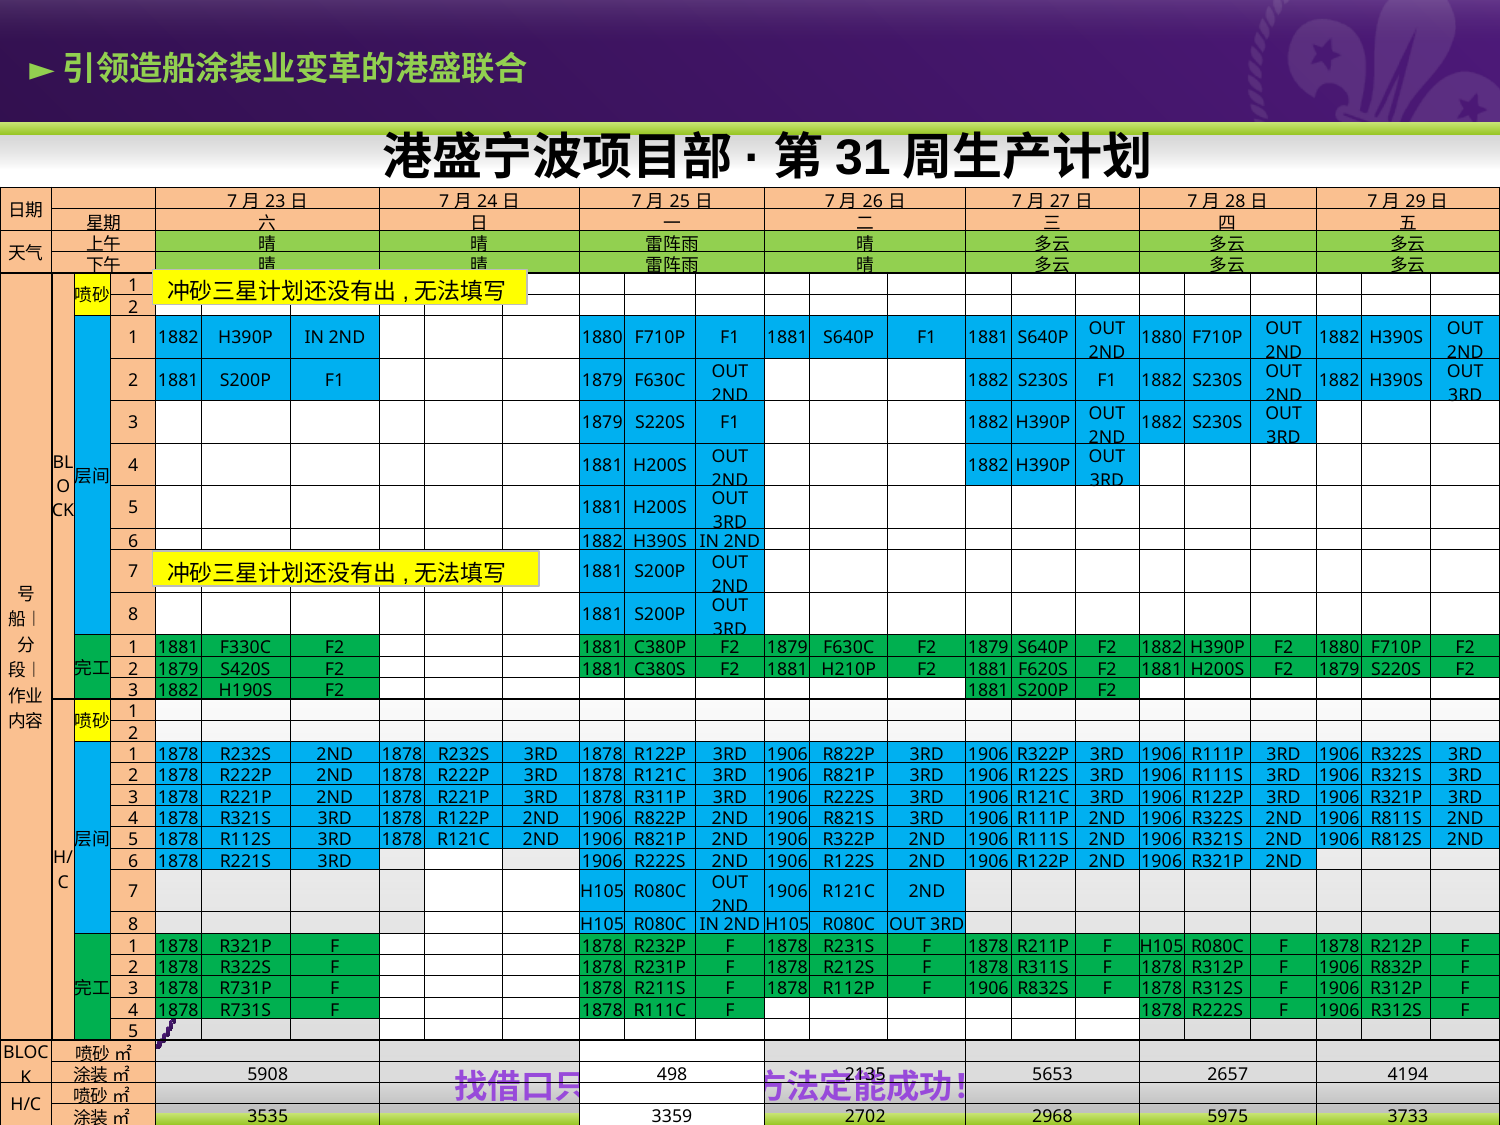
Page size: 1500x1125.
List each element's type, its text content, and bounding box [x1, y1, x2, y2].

table_cell [1362, 700, 1430, 720]
table_cell F [291, 934, 379, 954]
table_cell F [888, 955, 965, 975]
table_cell F630C [625, 359, 695, 400]
table_cell [1076, 721, 1139, 741]
table_cell [810, 721, 887, 741]
table_cell [380, 593, 424, 634]
table_cell [425, 849, 502, 869]
table_cell 4 [111, 998, 155, 1018]
table_cell [1185, 912, 1250, 933]
table_cell 1881 [1140, 657, 1184, 677]
table_cell 1878 [380, 763, 424, 784]
table_cell [503, 316, 579, 358]
table_cell 三 [966, 209, 1139, 230]
table_cell 1906 [1140, 806, 1184, 826]
table_cell R821S [810, 806, 887, 826]
table_header 7月28日 [1140, 188, 1316, 208]
table_cell [1140, 870, 1184, 911]
table_cell [1362, 486, 1430, 528]
table_cell F2 [1076, 678, 1139, 698]
table_cell IN 2ND [696, 912, 764, 933]
table_cell F [696, 955, 764, 975]
table_cell 1878 [580, 934, 624, 954]
table_cell [1076, 295, 1139, 315]
table_cell 1878 [1140, 998, 1184, 1018]
table_cell [1076, 912, 1139, 933]
table_cell H/C [53, 700, 74, 1039]
table_cell R231P [625, 955, 695, 975]
table_header 7月29日 [1317, 188, 1499, 208]
table_cell [156, 486, 201, 528]
table_cell 1878 [580, 955, 624, 975]
table_cell F2 [696, 657, 764, 677]
table_cell F2 [1431, 635, 1499, 656]
table_cell R232P [625, 934, 695, 954]
table_cell 2 [111, 359, 155, 400]
table_cell [1076, 700, 1139, 720]
table_cell OUT 3RD [1251, 401, 1316, 443]
table_cell 完工 [75, 934, 110, 1039]
table_cell [1251, 274, 1316, 294]
table_cell 1906 [1140, 742, 1184, 762]
table_cell 1878 [156, 806, 201, 826]
table_cell OUT 3RD [1431, 359, 1499, 400]
table_cell [765, 593, 809, 634]
table_cell [156, 912, 201, 933]
table_cell [291, 529, 379, 549]
table_cell [156, 870, 201, 911]
table_cell [503, 359, 579, 400]
table_cell F [888, 934, 965, 954]
table_cell [425, 586, 502, 592]
table_cell [425, 912, 502, 933]
table_cell [1431, 401, 1499, 443]
table_cell 喷砂 ㎡ [52, 1083, 155, 1103]
table_cell [1076, 486, 1139, 528]
table_cell 1881 [580, 486, 624, 528]
table_cell [966, 721, 1011, 741]
table_cell 1878 [380, 742, 424, 762]
table_cell R111S [1185, 763, 1250, 784]
table_cell [888, 700, 965, 720]
table_cell [202, 486, 290, 528]
table_cell OUT 2ND [696, 444, 764, 485]
table_cell 1879 [156, 657, 201, 677]
table_cell [1140, 274, 1184, 294]
table_cell [1251, 1019, 1316, 1039]
table_cell [1185, 486, 1250, 528]
table_cell [1362, 295, 1430, 315]
table_cell [425, 1019, 502, 1039]
table_cell 2 [111, 657, 155, 677]
table_cell [765, 1083, 965, 1103]
table_cell 1879 [580, 359, 624, 400]
table_cell R221P [425, 785, 502, 805]
table_cell 1881 [765, 316, 809, 358]
table_cell 3RD [888, 806, 965, 826]
table_cell [1317, 1041, 1499, 1061]
table_cell [1317, 1083, 1499, 1103]
table_cell [291, 305, 379, 315]
table_cell 2ND [888, 827, 965, 848]
table_cell [425, 700, 502, 720]
table_cell OUT 3RD [696, 593, 764, 634]
table_cell 3RD [1431, 763, 1499, 784]
table_cell 5 [111, 827, 155, 848]
table_cell 5975 [1140, 1104, 1316, 1125]
table_cell [1251, 444, 1316, 485]
table_cell [291, 593, 379, 634]
table_cell R112S [202, 827, 290, 848]
table_cell [1140, 444, 1184, 485]
table_cell 1878 [380, 785, 424, 805]
table_cell H390S [1362, 316, 1430, 358]
table_cell F2 [1076, 657, 1139, 677]
table_cell H105 [765, 912, 809, 933]
table_cell [1140, 700, 1184, 720]
table_cell [503, 700, 579, 720]
table_cell 3RD [1251, 785, 1316, 805]
table_cell S420S [202, 657, 290, 677]
table_cell [810, 295, 887, 315]
table_cell [503, 1019, 579, 1039]
table_cell [156, 721, 201, 741]
table_cell [888, 486, 965, 528]
table_cell 1906 [765, 870, 809, 911]
table_cell [888, 678, 965, 698]
table_cell 2 [111, 295, 155, 315]
table_cell [380, 635, 424, 656]
table_cell [1185, 444, 1250, 485]
table_cell [380, 586, 424, 592]
table_cell [1362, 912, 1430, 933]
table_cell [503, 657, 579, 677]
table_cell [503, 678, 579, 698]
text_box 冲砂三星计划还没有出,无法填写 [152, 269, 528, 305]
table_cell [966, 700, 1011, 720]
table_cell [1362, 721, 1430, 741]
table_cell [696, 721, 764, 741]
table_cell H390P [1012, 401, 1075, 443]
table_cell 1878 [156, 976, 201, 997]
table_cell [1076, 529, 1139, 549]
table_cell R122S [810, 849, 887, 869]
table_cell [765, 274, 809, 294]
table_cell F [1076, 934, 1139, 954]
table_cell [1317, 529, 1361, 549]
table_cell 日 [380, 209, 579, 230]
table_cell 7 [111, 550, 155, 592]
table_cell 1881 [765, 657, 809, 677]
table_cell 6 [111, 849, 155, 869]
table_cell R232S [425, 742, 502, 762]
table_cell [625, 700, 695, 720]
table_cell [156, 1083, 379, 1103]
table_cell 2ND [1076, 849, 1139, 869]
table_cell 晴 [156, 252, 379, 269]
table_cell 1878 [156, 785, 201, 805]
table_cell R322S [1362, 742, 1430, 762]
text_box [0, 0, 1500, 169]
table_header 7月24日 [380, 188, 579, 208]
table_cell 1906 [966, 742, 1011, 762]
table_cell R321S [1362, 763, 1430, 784]
table_cell H210P [810, 657, 887, 677]
table_cell [202, 444, 290, 485]
table_cell [425, 486, 502, 528]
table_cell 8 [111, 912, 155, 933]
table_cell 下午 [52, 252, 155, 272]
table_cell 喷砂 [75, 700, 110, 741]
table_cell [1185, 529, 1250, 549]
table_cell 1 [111, 274, 152, 294]
table_cell 3RD [291, 849, 379, 869]
table_cell S230S [1185, 359, 1250, 400]
table_cell 1878 [765, 976, 809, 997]
table_cell 3RD [503, 742, 579, 762]
table_cell [1076, 274, 1139, 294]
table_cell [810, 998, 887, 1018]
table_cell 喷砂 [75, 274, 110, 315]
table_cell [1431, 295, 1499, 315]
table_cell 1906 [966, 806, 1011, 826]
table_cell [503, 529, 579, 549]
table_cell [1185, 721, 1250, 741]
table_cell F2 [888, 657, 965, 677]
table_cell 1878 [765, 955, 809, 975]
table_cell 3RD [1431, 742, 1499, 762]
table_cell [1012, 912, 1075, 933]
table_cell 1906 [1140, 763, 1184, 784]
table_cell [1140, 550, 1184, 592]
table_cell [580, 1083, 764, 1103]
table_cell 完工 [75, 635, 110, 698]
table_cell 3359 [580, 1104, 764, 1125]
table_cell [425, 721, 502, 741]
table_cell 1906 [1317, 785, 1361, 805]
table_cell [966, 998, 1011, 1018]
table_cell [1185, 274, 1250, 294]
table_cell 2ND [1251, 806, 1316, 826]
table_cell R111P [1012, 806, 1075, 826]
table_cell [380, 529, 424, 549]
table_cell [1140, 912, 1184, 933]
table_cell [966, 912, 1011, 933]
table_cell S220S [625, 401, 695, 443]
table_cell [810, 1019, 887, 1039]
table_cell R312S [1185, 976, 1250, 997]
table_cell 3RD [888, 763, 965, 784]
table_cell R822P [810, 742, 887, 762]
table_cell [202, 586, 290, 592]
table_cell [1362, 870, 1430, 911]
table_cell F2 [291, 635, 379, 656]
table_cell [1317, 678, 1361, 698]
table_cell [202, 1019, 290, 1039]
table_cell 8 [111, 593, 155, 634]
table_cell 1878 [380, 806, 424, 826]
table_cell 4194 [1317, 1062, 1499, 1082]
table_cell R222S [1185, 998, 1250, 1018]
table_cell 1906 [765, 742, 809, 762]
table_cell 多云 [1140, 231, 1316, 251]
table_cell 1882 [1140, 635, 1184, 656]
table_cell 1906 [765, 806, 809, 826]
table_cell [503, 998, 579, 1018]
table_cell R111S [1012, 827, 1075, 848]
table_cell 1 [111, 934, 155, 954]
table_cell 2ND [291, 742, 379, 762]
table_cell [503, 635, 579, 656]
table_cell OUT 2ND [1431, 316, 1499, 358]
table_cell [503, 870, 579, 911]
table_cell [888, 444, 965, 485]
table_cell [380, 1062, 579, 1082]
table_cell [810, 529, 887, 549]
table_cell [696, 700, 764, 720]
table_cell [425, 998, 502, 1018]
table_cell F [1076, 955, 1139, 975]
table_cell 1881 [966, 316, 1011, 358]
table_cell 2 [111, 721, 155, 741]
table_cell [1012, 721, 1075, 741]
table_cell 2968 [966, 1104, 1139, 1125]
table_cell 一 [580, 209, 764, 230]
table_cell [1431, 274, 1499, 294]
table_cell R232S [202, 742, 290, 762]
table_cell [1317, 849, 1361, 869]
table_cell 晴 [765, 231, 965, 251]
table_cell [1012, 870, 1075, 911]
table_cell [380, 486, 424, 528]
table_cell R212S [810, 955, 887, 975]
table_cell R212P [1362, 934, 1430, 954]
table_cell 1881 [156, 635, 201, 656]
table_cell H/C [1, 1083, 51, 1125]
table_cell [1362, 401, 1430, 443]
table_cell OUT 2ND [696, 359, 764, 400]
table_cell [1185, 295, 1250, 315]
table_cell [966, 295, 1011, 315]
table_cell BLOCK [53, 274, 74, 698]
table_cell [1317, 550, 1361, 592]
table_cell 2ND [1076, 806, 1139, 826]
table_cell [888, 998, 965, 1018]
table_cell 1906 [765, 827, 809, 848]
table_cell [888, 295, 965, 315]
table_cell [1317, 721, 1361, 741]
table_cell [810, 486, 887, 528]
table_cell 2ND [1251, 827, 1316, 848]
table_cell [380, 700, 424, 720]
table_cell [580, 1019, 624, 1039]
table_cell [1317, 870, 1361, 911]
table_cell F330C [202, 635, 290, 656]
table_cell [625, 721, 695, 741]
table_cell [1076, 593, 1139, 634]
table_cell [156, 593, 201, 634]
table_cell 喷砂 ㎡ [52, 1041, 155, 1061]
table_cell R832S [1012, 976, 1075, 997]
table_cell 1878 [580, 742, 624, 762]
table_cell R811S [1362, 806, 1430, 826]
table_cell 层间 [75, 742, 110, 933]
table_cell R111P [1185, 742, 1250, 762]
table_cell [156, 1019, 201, 1039]
table_cell S200P [625, 593, 695, 634]
table_cell [291, 912, 379, 933]
table_cell 1878 [1140, 955, 1184, 975]
table_cell 多云 [1317, 231, 1499, 251]
table_cell R312P [1185, 955, 1250, 975]
table_cell [202, 700, 290, 720]
table_cell [291, 401, 379, 443]
table_cell 2ND [888, 849, 965, 869]
table_cell 2 [111, 955, 155, 975]
table_cell [380, 955, 424, 975]
table_cell 2ND [696, 849, 764, 869]
table_cell F2 [1251, 657, 1316, 677]
table_cell R322P [1012, 742, 1075, 762]
table_cell [380, 678, 424, 698]
table_cell [528, 274, 579, 294]
table_cell 1878 [156, 934, 201, 954]
table_cell [696, 274, 764, 294]
table_cell 1878 [156, 955, 201, 975]
table_cell F [696, 976, 764, 997]
table_cell F [291, 976, 379, 997]
table_cell 1882 [580, 529, 624, 549]
table_cell 1881 [966, 657, 1011, 677]
table_cell [1317, 295, 1361, 315]
table_cell [1431, 529, 1499, 549]
table_cell 1879 [966, 635, 1011, 656]
table_cell 2ND [503, 806, 579, 826]
table_cell [1362, 849, 1430, 869]
table_cell [966, 1041, 1139, 1061]
table_cell F1 [291, 359, 379, 400]
table_cell [425, 678, 502, 698]
table_cell R222S [810, 785, 887, 805]
table_cell [765, 998, 809, 1018]
table_cell 2ND [1251, 849, 1316, 869]
table_cell R122P [425, 806, 502, 826]
table_cell H190S [202, 678, 290, 698]
table_cell [1317, 700, 1361, 720]
table_cell OUT 3RD [888, 912, 965, 933]
table_cell R112P [810, 976, 887, 997]
table_cell [1140, 1019, 1184, 1039]
table_cell [1251, 550, 1316, 592]
table_cell [202, 593, 290, 634]
table_cell [765, 486, 809, 528]
table_cell [1251, 700, 1316, 720]
table_cell [380, 444, 424, 485]
table_cell R731S [202, 998, 290, 1018]
table_cell 2ND [291, 785, 379, 805]
table_cell [1362, 274, 1430, 294]
table_cell [580, 274, 624, 294]
table_cell [425, 976, 502, 997]
table_cell 1881 [580, 657, 624, 677]
table_cell H390S [1362, 359, 1430, 400]
table_cell OUT 2ND [1251, 359, 1316, 400]
table_cell R321P [1185, 849, 1250, 869]
table_cell 3RD [1251, 742, 1316, 762]
table_cell [1012, 593, 1075, 634]
table_cell 1882 [966, 401, 1011, 443]
table_cell F [696, 934, 764, 954]
table_cell R321S [1185, 827, 1250, 848]
table_cell F [1251, 955, 1316, 975]
table_cell 3RD [291, 827, 379, 848]
table_cell 1906 [966, 763, 1011, 784]
table_cell [1431, 486, 1499, 528]
table_cell H390P [202, 316, 290, 358]
table_cell R321P [202, 934, 290, 954]
table_cell IN 2ND [291, 316, 379, 358]
table_cell F630C [810, 635, 887, 656]
table_cell [810, 678, 887, 698]
table_cell R832P [1362, 955, 1430, 975]
table_cell [503, 849, 579, 869]
table_cell H105 [580, 870, 624, 911]
table_cell [1012, 998, 1075, 1018]
table_cell 1906 [966, 827, 1011, 848]
table_cell [765, 529, 809, 549]
table_cell 3 [111, 678, 155, 698]
table_cell [696, 1019, 764, 1039]
table_cell 天气 [1, 231, 51, 272]
table_cell R222S [625, 849, 695, 869]
table_cell [380, 1104, 579, 1125]
table_cell S200P [1012, 678, 1075, 698]
table_cell F [1431, 976, 1499, 997]
table_cell [1317, 1019, 1361, 1039]
table_cell R222P [202, 763, 290, 784]
text_box 冲砂三星计划还没有出,无法填写 [152, 550, 539, 586]
table_cell 2ND [696, 827, 764, 848]
table_cell 1882 [966, 359, 1011, 400]
table_cell [1185, 1019, 1250, 1039]
table_cell [156, 586, 201, 592]
table_cell [380, 305, 424, 315]
table_cell 1880 [580, 316, 624, 358]
table_cell [1012, 1019, 1075, 1039]
table_cell S220S [1362, 657, 1430, 677]
table_cell F [1076, 976, 1139, 997]
table_cell F2 [1431, 657, 1499, 677]
table_cell [425, 593, 502, 634]
table_cell [1431, 849, 1499, 869]
table_cell [503, 550, 579, 592]
table_cell [425, 657, 502, 677]
table_cell 二 [765, 209, 965, 230]
table_cell 1878 [156, 827, 201, 848]
table_cell 1880 [1317, 635, 1361, 656]
table_cell [810, 401, 887, 443]
table_cell [966, 550, 1011, 592]
table_cell [503, 955, 579, 975]
table_cell 1906 [1317, 827, 1361, 848]
table_cell F1 [888, 316, 965, 358]
table_cell [202, 912, 290, 933]
table_cell [503, 295, 579, 315]
table_cell 2135 [765, 1062, 965, 1082]
table_cell F1 [696, 401, 764, 443]
table_cell 1 [111, 700, 155, 720]
table_cell F2 [1251, 635, 1316, 656]
table_header [52, 188, 155, 208]
table_cell 1878 [966, 934, 1011, 954]
table_cell OUT 2ND [696, 870, 764, 911]
table_cell [1362, 444, 1430, 485]
table_cell 4 [111, 444, 155, 485]
table_cell 1882 [156, 678, 201, 698]
table_cell R211S [625, 976, 695, 997]
table_cell R312P [1362, 976, 1430, 997]
table_cell [810, 274, 887, 294]
table_cell IN 2ND [696, 529, 764, 549]
table_cell F1 [696, 316, 764, 358]
table_cell 1881 [580, 593, 624, 634]
table_cell 3535 [156, 1104, 379, 1125]
table_cell [1251, 912, 1316, 933]
table_cell [425, 359, 502, 400]
table_cell 3 [111, 785, 155, 805]
table_cell [1251, 295, 1316, 315]
table_cell [1140, 1083, 1316, 1103]
table_cell F2 [888, 635, 965, 656]
table_cell [966, 593, 1011, 634]
table_cell 1906 [1140, 849, 1184, 869]
table_cell R322S [202, 955, 290, 975]
table_cell 1906 [1317, 998, 1361, 1018]
table_cell [1431, 593, 1499, 634]
table_cell R122P [1012, 849, 1075, 869]
table_cell H390P [1185, 635, 1250, 656]
table_cell [1012, 529, 1075, 549]
table_cell [810, 359, 887, 400]
table_cell [966, 529, 1011, 549]
table_cell [291, 486, 379, 528]
table_cell [580, 1041, 764, 1061]
table_cell [1140, 678, 1184, 698]
table_cell [425, 401, 502, 443]
table_cell S640P [810, 316, 887, 358]
table_cell 1906 [765, 849, 809, 869]
table_cell S640P [1012, 635, 1075, 656]
table_cell R821P [625, 827, 695, 848]
table_cell R821P [810, 763, 887, 784]
table_cell [888, 1019, 965, 1039]
table_cell 1906 [1317, 955, 1361, 975]
table_cell 1882 [156, 316, 201, 358]
table_cell 5653 [966, 1062, 1139, 1082]
table_cell H200S [1185, 657, 1250, 677]
table_cell 多云 [1317, 252, 1499, 272]
table_cell [380, 934, 424, 954]
table_cell 1 [111, 316, 155, 358]
table_cell 3 [111, 401, 155, 443]
table_cell [966, 274, 1011, 294]
table_cell [888, 550, 965, 592]
table_cell [966, 1083, 1139, 1103]
table_cell H390S [625, 529, 695, 549]
table_cell [1362, 1019, 1430, 1039]
table_cell 3733 [1317, 1104, 1499, 1125]
table_cell F2 [1076, 635, 1139, 656]
table_cell 1906 [966, 976, 1011, 997]
table_cell [1185, 870, 1250, 911]
table_cell F [291, 998, 379, 1018]
table_cell R731P [202, 976, 290, 997]
table_cell F710P [1362, 635, 1430, 656]
table_cell [425, 305, 502, 315]
table_cell [888, 274, 965, 294]
table_cell 1882 [1140, 359, 1184, 400]
table_cell [503, 444, 579, 485]
table_cell [380, 401, 424, 443]
table_cell [580, 678, 624, 698]
table_cell 3RD [1076, 763, 1139, 784]
table_cell [580, 721, 624, 741]
table_cell [291, 721, 379, 741]
table_cell [425, 955, 502, 975]
table_cell [425, 316, 502, 358]
table_cell R122P [1185, 785, 1250, 805]
table_cell R121C [425, 827, 502, 848]
table_cell 1878 [765, 934, 809, 954]
table_cell [696, 295, 764, 315]
table_cell [1076, 550, 1139, 592]
table_cell [291, 700, 379, 720]
table_cell H105 [580, 912, 624, 933]
table_cell R221S [202, 849, 290, 869]
table_cell R231S [810, 934, 887, 954]
table_cell S640P [1012, 316, 1075, 358]
table_cell R222P [425, 763, 502, 784]
table_cell 晴 [380, 231, 579, 251]
table_cell [765, 295, 809, 315]
table_cell [966, 1019, 1011, 1039]
table_cell 1906 [1140, 785, 1184, 805]
table_cell R080C [625, 912, 695, 933]
table_cell 2702 [765, 1104, 965, 1125]
table_cell 1881 [580, 550, 624, 592]
table_cell [765, 550, 809, 592]
table_cell 六 [156, 209, 379, 230]
table_cell 1906 [1317, 976, 1361, 997]
table_cell [202, 529, 290, 549]
table_cell [1362, 678, 1430, 698]
table_cell [291, 444, 379, 485]
table_cell 3RD [1076, 742, 1139, 762]
table_cell OUT 2ND [1076, 316, 1139, 358]
table_cell 1878 [380, 827, 424, 848]
table_cell 2ND [1431, 806, 1499, 826]
table_cell 上午 [52, 231, 155, 251]
table_cell 1878 [156, 763, 201, 784]
table_cell F [291, 955, 379, 975]
table_header 7月25日 [580, 188, 764, 208]
table_cell 1882 [1140, 401, 1184, 443]
table_cell OUT 3RD [696, 486, 764, 528]
table_cell F [1251, 934, 1316, 954]
table_cell 498 [580, 1062, 764, 1082]
table_cell [380, 657, 424, 677]
table_cell 1880 [1140, 316, 1184, 358]
table_cell 5 [111, 486, 155, 528]
table_cell [1185, 678, 1250, 698]
table_cell [1317, 444, 1361, 485]
table_cell [202, 401, 290, 443]
table_cell [1251, 529, 1316, 549]
table_cell [1012, 274, 1075, 294]
table_cell [765, 359, 809, 400]
table_cell 涂装 ㎡ [52, 1104, 155, 1125]
table_cell [580, 295, 624, 315]
table_cell 1878 [580, 785, 624, 805]
table_cell [1185, 550, 1250, 592]
table_cell [888, 721, 965, 741]
table_cell H200S [625, 444, 695, 485]
table_cell 号船︱分段︱作业内容 [1, 274, 51, 1039]
table_cell [810, 444, 887, 485]
table_cell F [696, 998, 764, 1018]
table_cell [1140, 486, 1184, 528]
table_cell [1140, 721, 1184, 741]
table_cell 1906 [765, 785, 809, 805]
table_cell [1185, 593, 1250, 634]
table_cell [503, 934, 579, 954]
table_cell 5908 [156, 1062, 379, 1082]
table_cell [765, 1041, 965, 1061]
table_cell R311S [1012, 955, 1075, 975]
table_cell [1431, 912, 1499, 933]
table_cell [696, 678, 764, 698]
table_cell [380, 1041, 579, 1061]
table_cell [1140, 295, 1184, 315]
table_cell [425, 444, 502, 485]
table_cell F2 [696, 635, 764, 656]
table_header 7月23日 [156, 188, 379, 208]
table_cell F [1431, 998, 1499, 1018]
table_cell 1906 [966, 785, 1011, 805]
table_cell 1878 [1140, 976, 1184, 997]
table_cell [765, 444, 809, 485]
table_cell 3RD [696, 742, 764, 762]
table_cell 1881 [580, 444, 624, 485]
table_cell [1012, 550, 1075, 592]
table_cell R080C [810, 912, 887, 933]
table_cell [1431, 444, 1499, 485]
table_cell [1362, 593, 1430, 634]
table_cell 雷阵雨 [580, 231, 764, 251]
table_cell S200P [202, 359, 290, 400]
table_cell [503, 401, 579, 443]
table_cell R121C [625, 763, 695, 784]
table_cell [1076, 1019, 1139, 1039]
table_cell 2ND [1431, 827, 1499, 848]
table_cell [1431, 550, 1499, 592]
table_cell [1140, 593, 1184, 634]
table_cell [1251, 721, 1316, 741]
table_cell 雷阵雨 [580, 252, 764, 272]
table_cell F2 [291, 657, 379, 677]
table_cell F710P [625, 316, 695, 358]
table_cell OUT 2ND [1251, 316, 1316, 358]
table_cell 1882 [1317, 316, 1361, 358]
table_cell 1879 [580, 401, 624, 443]
table_cell 3RD [1431, 785, 1499, 805]
table_cell [503, 976, 579, 997]
table_cell [1140, 529, 1184, 549]
table_cell [888, 593, 965, 634]
table_cell 3RD [888, 742, 965, 762]
table_cell [425, 934, 502, 954]
table_cell R312S [1362, 998, 1430, 1018]
table_cell H390P [1012, 444, 1075, 485]
table_cell [625, 274, 695, 294]
table_header 7月27日 [966, 188, 1139, 208]
table_cell 星期 [52, 209, 155, 230]
table_cell [503, 486, 579, 528]
table_cell [1012, 295, 1075, 315]
table_cell [425, 870, 502, 911]
table_cell 1882 [1317, 359, 1361, 400]
table_cell 1906 [580, 827, 624, 848]
table_cell 1906 [765, 763, 809, 784]
table_cell 3RD [503, 785, 579, 805]
table_cell 3RD [696, 785, 764, 805]
table_cell [580, 700, 624, 720]
table_cell [380, 1083, 579, 1103]
table_cell [1012, 486, 1075, 528]
table_cell 3RD [291, 806, 379, 826]
table_cell [202, 721, 290, 741]
table_cell [380, 316, 424, 358]
table_cell [503, 593, 579, 634]
table_cell R080C [1185, 934, 1250, 954]
table_cell [765, 721, 809, 741]
table_cell [1140, 1041, 1316, 1061]
table_cell [1431, 1019, 1499, 1039]
table_cell [156, 401, 201, 443]
table_cell 1879 [765, 635, 809, 656]
table_cell 3RD [1251, 763, 1316, 784]
table_cell 1 [111, 635, 155, 656]
table_cell [1185, 700, 1250, 720]
table_cell [1362, 529, 1430, 549]
table_cell R111C [625, 998, 695, 1018]
table_cell [380, 849, 424, 869]
table_cell 1906 [1317, 806, 1361, 826]
table_cell 6 [111, 529, 155, 549]
table_cell [966, 486, 1011, 528]
table_cell 多云 [966, 252, 1139, 272]
table_cell 涂装 ㎡ [52, 1062, 155, 1082]
table_cell [156, 1041, 379, 1061]
table_cell 1878 [580, 976, 624, 997]
table_cell F2 [291, 678, 379, 698]
table_cell [1317, 401, 1361, 443]
table_cell R121C [810, 870, 887, 911]
table_cell OUT 3RD [1076, 444, 1139, 485]
table_cell [380, 912, 424, 933]
table_cell R322P [810, 827, 887, 848]
table_header 日期 [1, 188, 51, 230]
table_cell [202, 870, 290, 911]
table_cell [1076, 998, 1139, 1018]
table_cell 7 [111, 870, 155, 911]
table_cell [765, 700, 809, 720]
table_cell R211P [1012, 934, 1075, 954]
table_cell [1317, 593, 1361, 634]
table_cell 1906 [1140, 827, 1184, 848]
table_cell [765, 401, 809, 443]
table_cell [425, 635, 502, 656]
table_cell 1878 [156, 998, 201, 1018]
table_cell H200S [625, 486, 695, 528]
table_cell [1431, 700, 1499, 720]
table_cell [1251, 870, 1316, 911]
table_cell 2ND [503, 827, 579, 848]
table_cell 2 [111, 763, 155, 784]
table_cell [380, 359, 424, 400]
table_cell [810, 550, 887, 592]
table_cell 晴 [380, 252, 579, 272]
table_cell C380P [625, 635, 695, 656]
table_cell [1431, 870, 1499, 911]
table_cell R122S [1012, 763, 1075, 784]
table_cell 4 [111, 806, 155, 826]
table_cell [1317, 912, 1361, 933]
table_cell H105 [1140, 934, 1184, 954]
table_cell [810, 700, 887, 720]
table_cell [156, 529, 201, 549]
table_cell 层间 [75, 316, 110, 634]
table_cell R121C [1012, 785, 1075, 805]
table_cell F620S [1012, 657, 1075, 677]
table_cell R322S [1185, 806, 1250, 826]
table_cell 1881 [966, 678, 1011, 698]
table_cell [1431, 721, 1499, 741]
table_cell [1251, 486, 1316, 528]
table_cell BLOCK [1, 1041, 51, 1082]
table_cell [810, 593, 887, 634]
table_cell S230S [1185, 401, 1250, 443]
table_cell [291, 586, 379, 592]
table_cell [765, 1019, 809, 1039]
table_cell S230S [1012, 359, 1075, 400]
table_cell 2ND [1076, 827, 1139, 848]
table_cell [1251, 593, 1316, 634]
table_cell 1881 [156, 359, 201, 400]
table_cell R221P [202, 785, 290, 805]
table_cell 3 [111, 976, 155, 997]
table_cell [1076, 870, 1139, 911]
table_cell 2ND [888, 870, 965, 911]
table_cell 3RD [888, 785, 965, 805]
table_cell F [1431, 934, 1499, 954]
table_cell 1906 [1317, 742, 1361, 762]
table_cell 1878 [966, 955, 1011, 975]
table_cell R311P [625, 785, 695, 805]
table_cell R321S [202, 806, 290, 826]
table_cell 多云 [966, 231, 1139, 251]
table_cell [888, 529, 965, 549]
table_cell [1362, 550, 1430, 592]
table_cell [291, 870, 379, 911]
table_cell 1882 [966, 444, 1011, 485]
table_cell 1906 [580, 806, 624, 826]
table_cell [1012, 700, 1075, 720]
table_cell F [1251, 976, 1316, 997]
table_cell [380, 998, 424, 1018]
table_cell [156, 305, 201, 315]
table_cell [1251, 678, 1316, 698]
table_cell F710P [1185, 316, 1250, 358]
table_cell OUT 2ND [696, 550, 764, 592]
table_cell [380, 870, 424, 911]
text_box 港盛宁波项目部·第31周生产计划 [210, 177, 1325, 187]
table_cell [888, 359, 965, 400]
table_cell 多云 [1140, 252, 1316, 272]
table_cell 五 [1317, 209, 1499, 230]
table_cell [765, 678, 809, 698]
table_cell [202, 305, 290, 315]
table_cell R822P [625, 806, 695, 826]
table_cell 2ND [696, 806, 764, 826]
table_cell 晴 [765, 252, 965, 272]
table_cell [625, 678, 695, 698]
table_cell [291, 1019, 379, 1039]
table_cell C380S [625, 657, 695, 677]
table_cell 四 [1140, 209, 1316, 230]
table_cell [380, 976, 424, 997]
table_cell 1878 [156, 849, 201, 869]
table_cell [625, 1019, 695, 1039]
table_cell [1431, 678, 1499, 698]
table_cell [1317, 486, 1361, 528]
table_cell [966, 870, 1011, 911]
table_cell 1878 [580, 763, 624, 784]
table_cell 3RD [696, 763, 764, 784]
table_cell 1906 [1317, 763, 1361, 784]
table_cell R080C [625, 870, 695, 911]
table_cell 1878 [156, 742, 201, 762]
table_cell [503, 721, 579, 741]
table_cell 2657 [1140, 1062, 1316, 1082]
table_cell 晴 [156, 231, 379, 251]
table_cell 1878 [1317, 934, 1361, 954]
table_cell 1 [111, 742, 155, 762]
table_cell 1881 [580, 635, 624, 656]
table_cell [1317, 274, 1361, 294]
table_cell OUT 2ND [1076, 401, 1139, 443]
table_cell F [1431, 955, 1499, 975]
table_header 7月26日 [765, 188, 965, 208]
table_cell [156, 444, 201, 485]
table_cell 5 [111, 1019, 155, 1039]
table_cell R812S [1362, 827, 1430, 848]
table_cell 1906 [966, 849, 1011, 869]
table_cell [156, 700, 201, 720]
table_cell [625, 295, 695, 315]
table_cell [380, 721, 424, 741]
table_cell 1906 [580, 849, 624, 869]
table_cell [888, 401, 965, 443]
table_cell F [1251, 998, 1316, 1018]
table_cell F1 [1076, 359, 1139, 400]
table_cell F [888, 976, 965, 997]
table_cell 2ND [291, 763, 379, 784]
table_cell S200P [625, 550, 695, 592]
table_cell [425, 529, 502, 549]
table_cell 3RD [503, 763, 579, 784]
table_cell [380, 1019, 424, 1039]
table_cell 1878 [580, 998, 624, 1018]
table_cell 3RD [1076, 785, 1139, 805]
table_cell [503, 912, 579, 933]
table_cell 1879 [1317, 657, 1361, 677]
table_cell R321P [1362, 785, 1430, 805]
table_cell R122P [625, 742, 695, 762]
